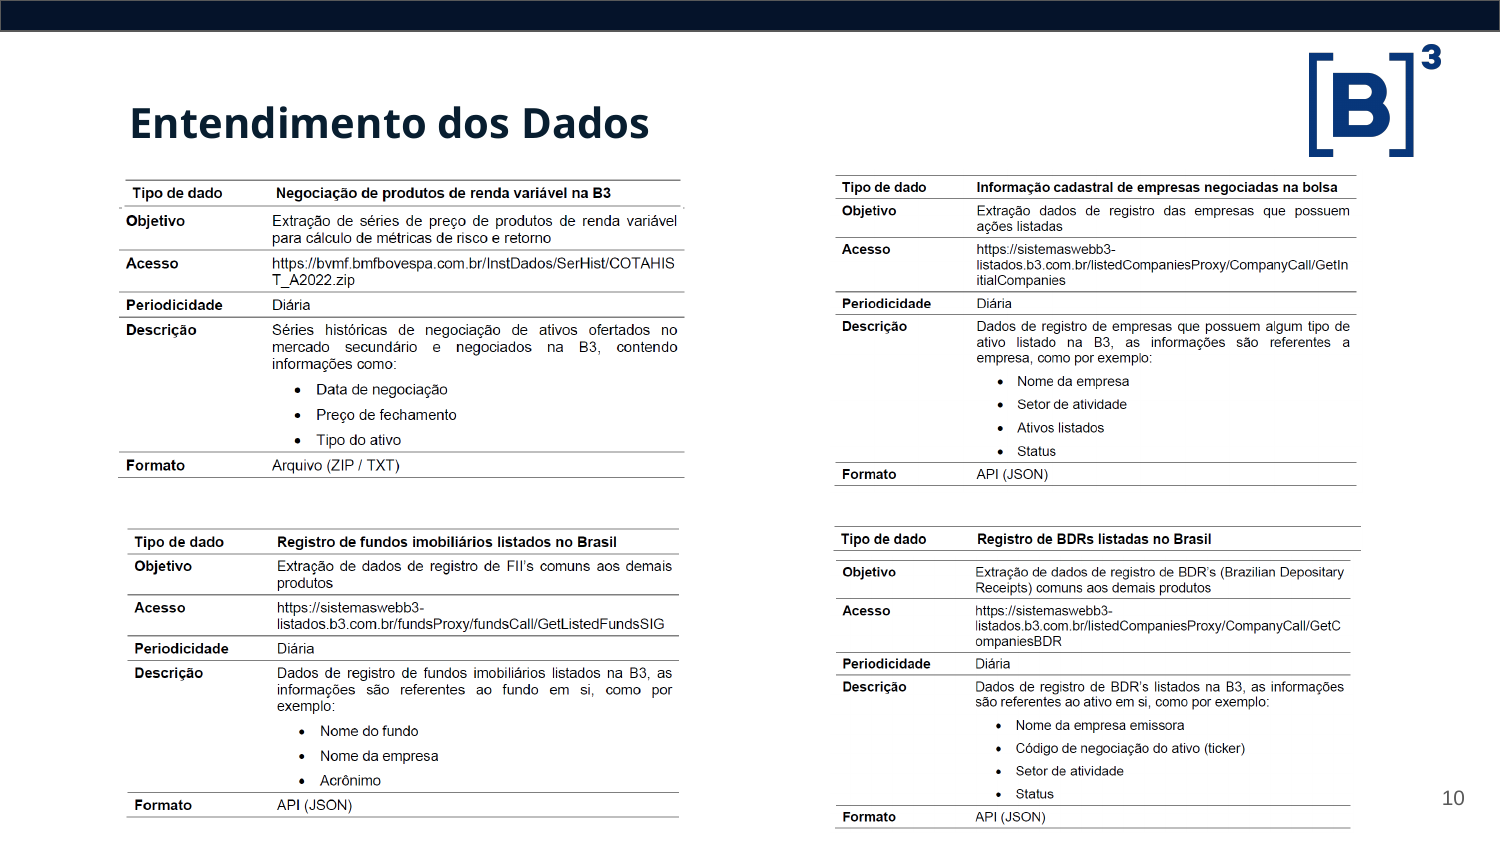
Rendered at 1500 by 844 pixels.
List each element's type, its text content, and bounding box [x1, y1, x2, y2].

picture [830, 169, 1363, 493]
picture [114, 174, 691, 483]
picture [122, 522, 683, 821]
slide_number ‹#› [1389, 764, 1480, 830]
text_box Entendimento dos Dados [114, 81, 903, 162]
picture [1309, 44, 1441, 158]
picture [830, 555, 1354, 834]
picture [830, 522, 1363, 553]
